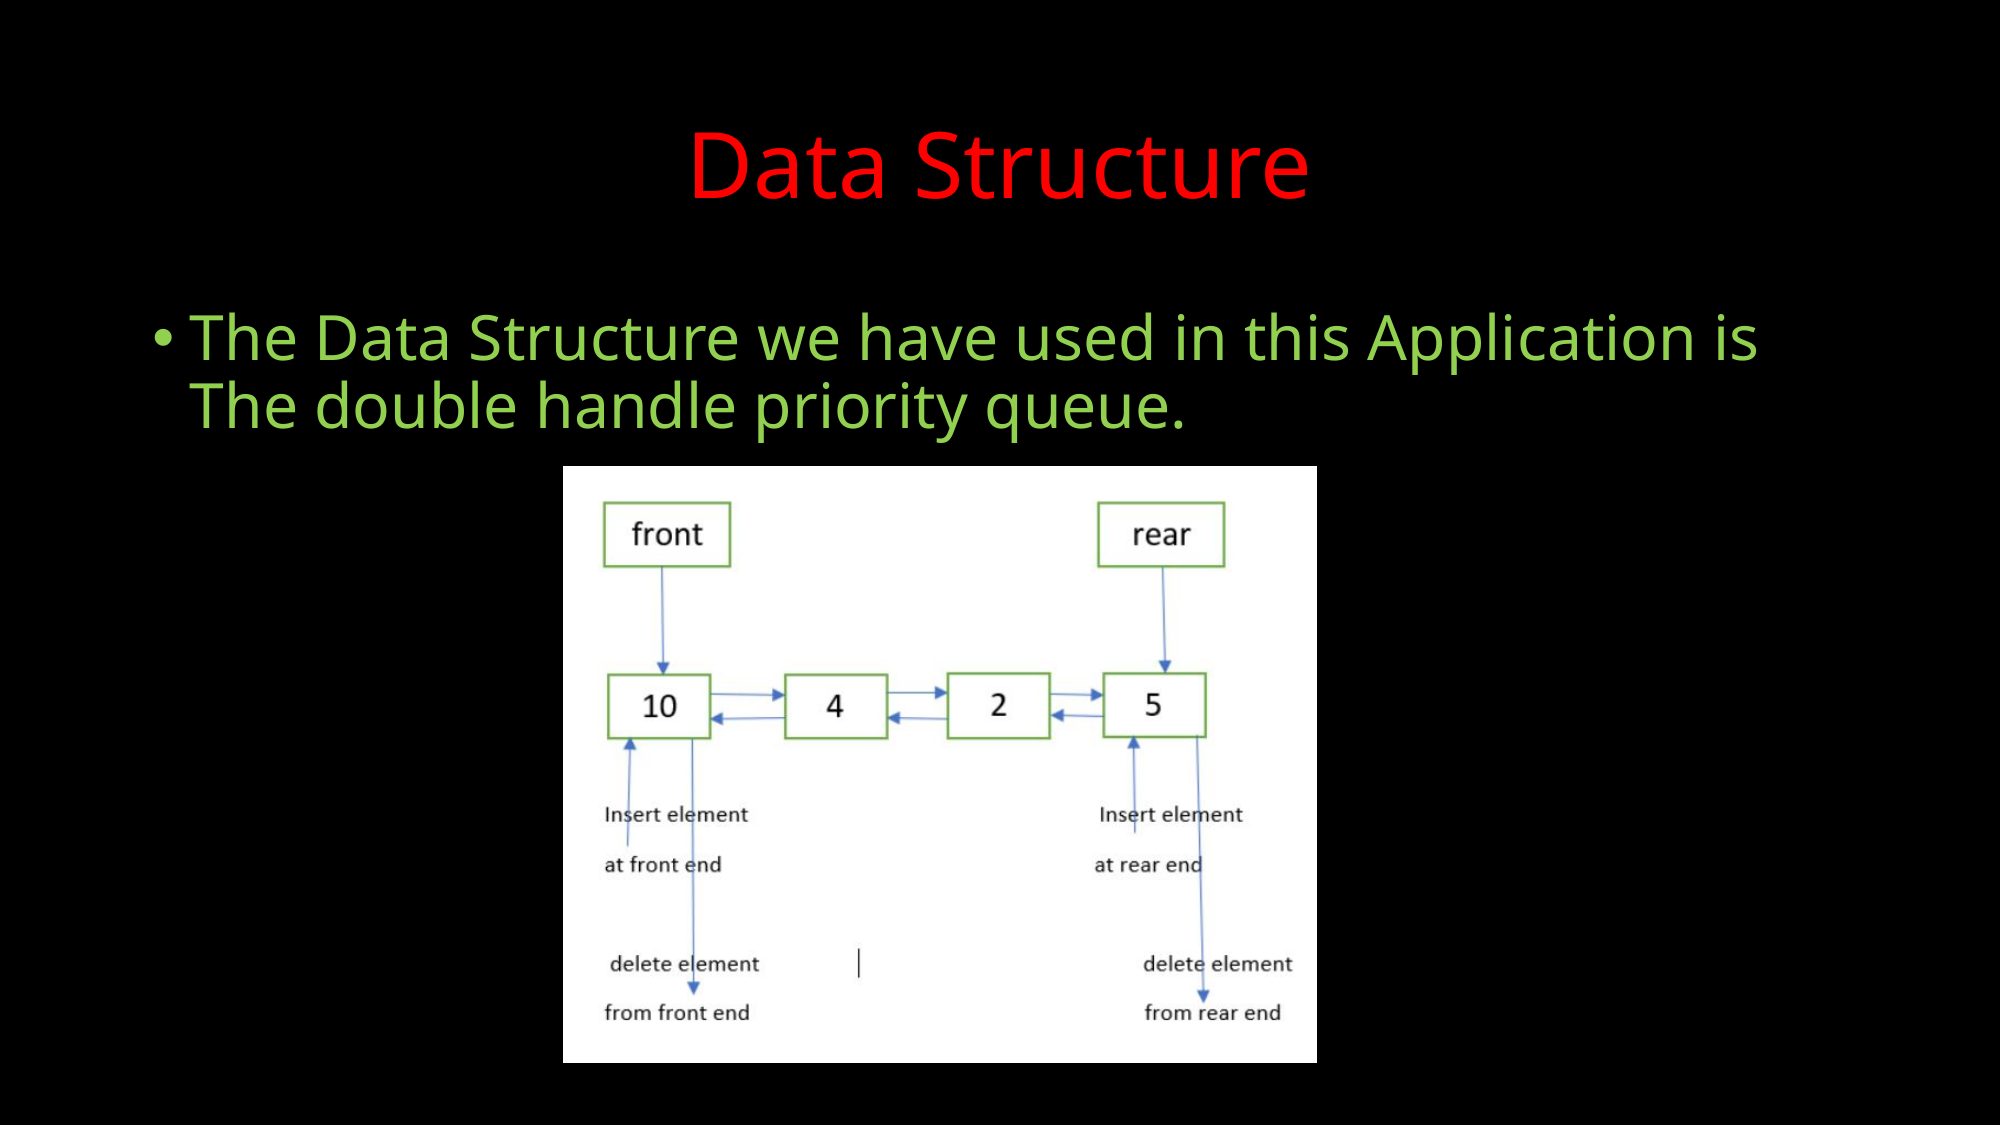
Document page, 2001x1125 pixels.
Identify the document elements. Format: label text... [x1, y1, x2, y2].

text_box The Data Structure we have used in this Application is The double handle priority queue. [137, 299, 1863, 1014]
picture [563, 466, 1317, 1064]
text_box Data Structure [137, 59, 1863, 278]
